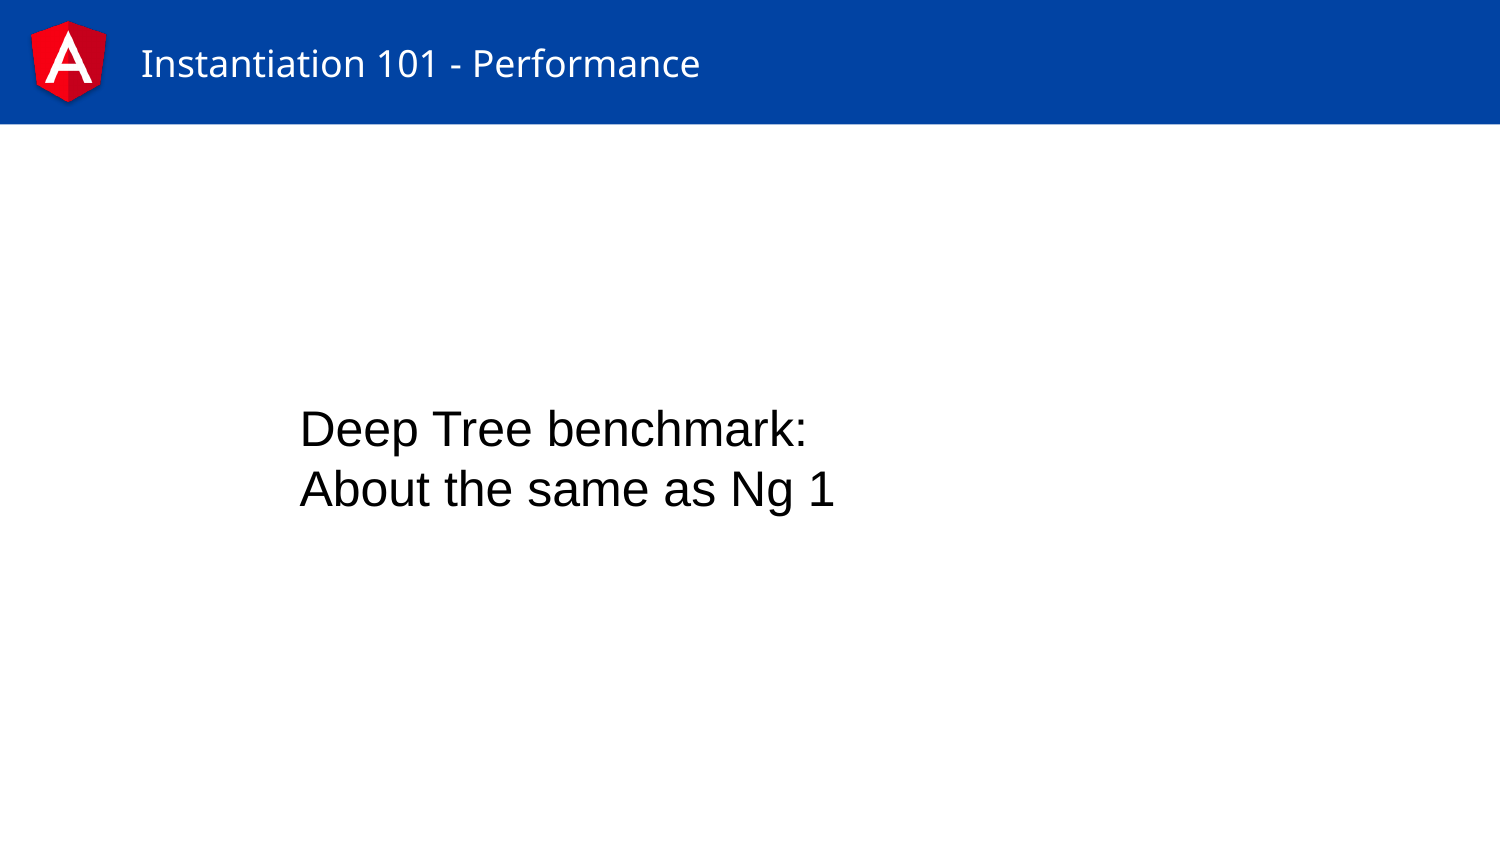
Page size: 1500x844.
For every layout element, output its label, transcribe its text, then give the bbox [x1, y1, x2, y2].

picture [27, 20, 110, 107]
title Instantiation 101 - Performance [125, 0, 1434, 125]
text_box Deep Tree benchmark: About the same as Ng 1 [284, 381, 897, 476]
